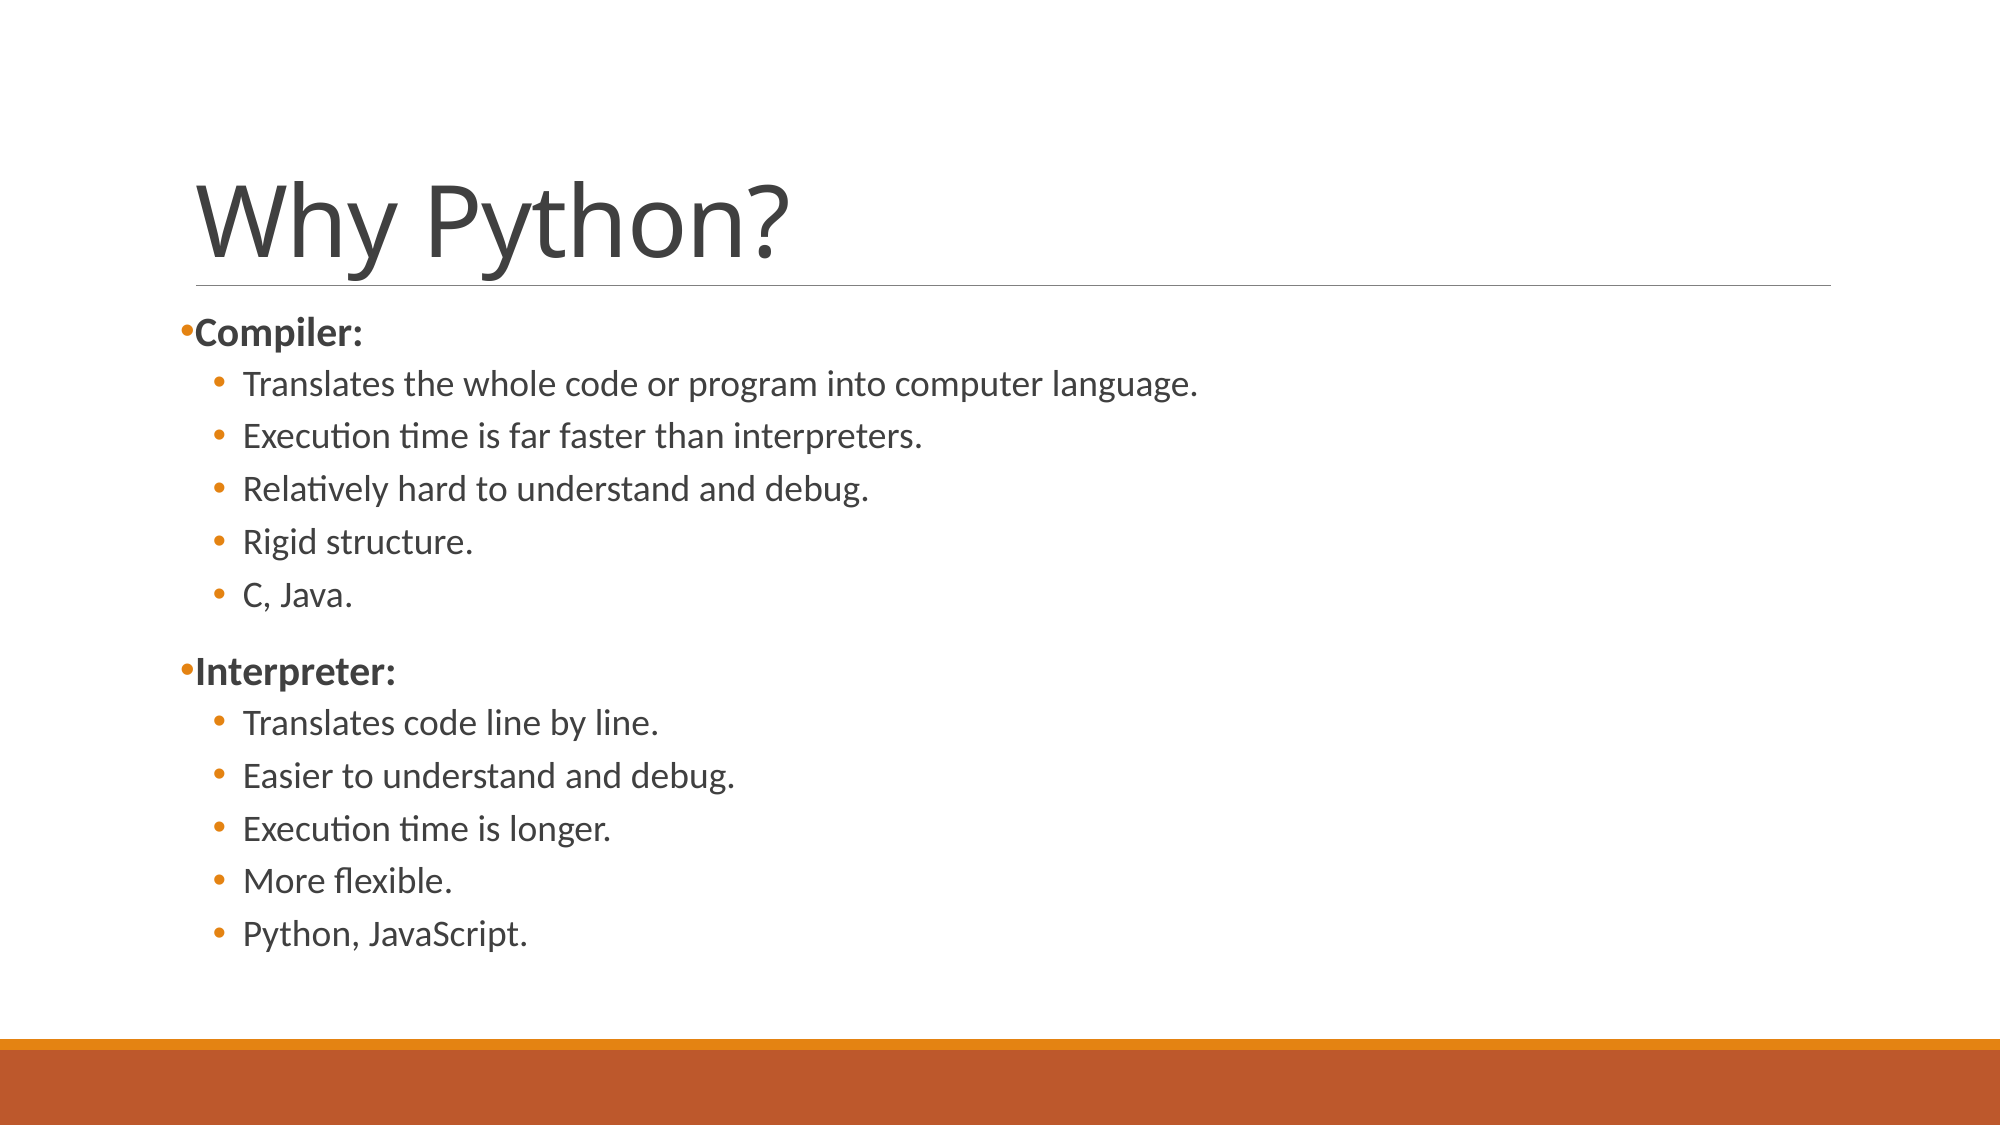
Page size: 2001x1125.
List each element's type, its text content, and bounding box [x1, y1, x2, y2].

title Why Python? [180, 47, 1830, 285]
list Compiler: Translates the whole code or program into computer language. Execution time is far faster than interpreters. Relatively hard to understand and debug. Rigid structure. C, Java. Interpreter: Translates code line by line. Easier to understand and debug. Execution time is longer. More flexible. Python, JavaScript. [180, 302, 1830, 963]
